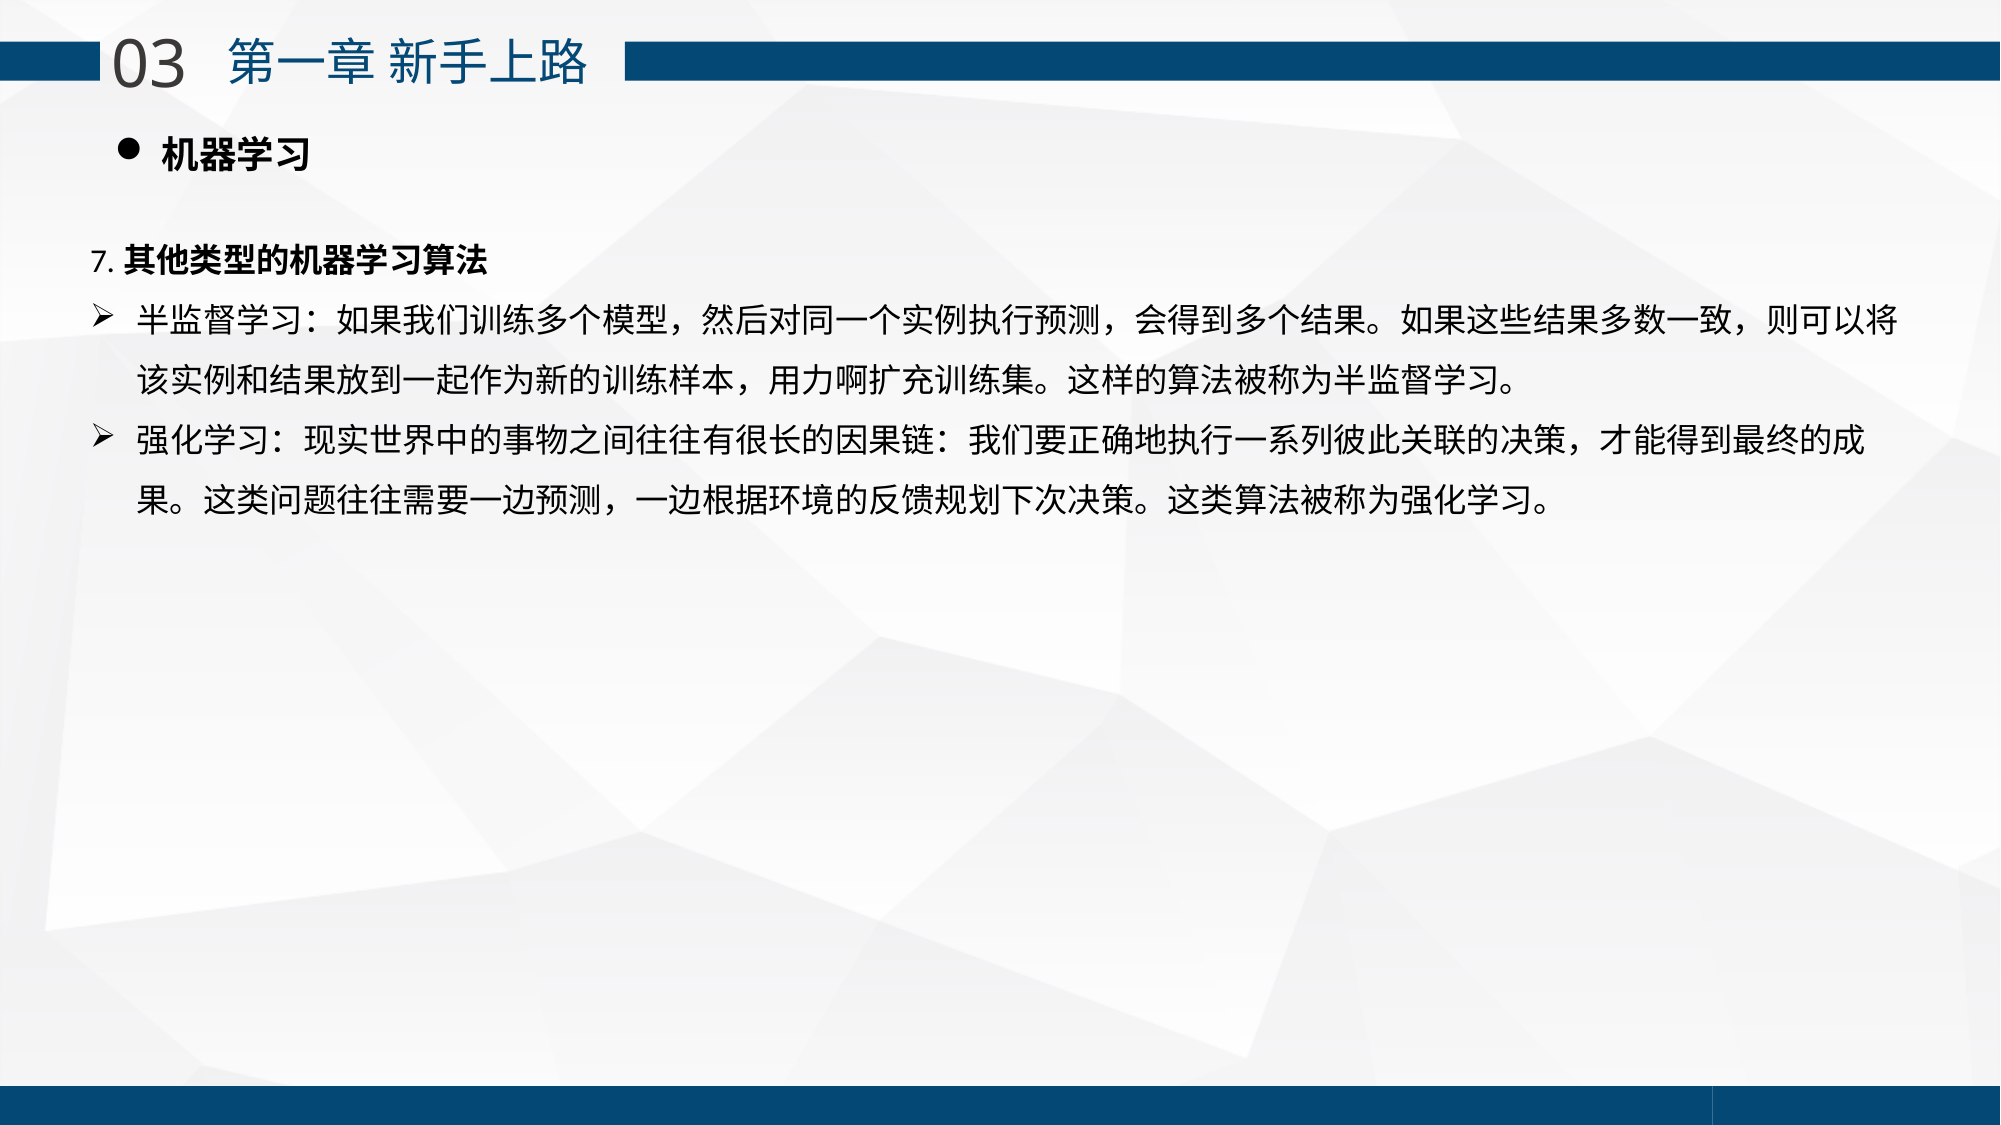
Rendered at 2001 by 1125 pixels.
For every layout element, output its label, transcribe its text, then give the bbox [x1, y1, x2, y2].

picture [0, 0, 2001, 1125]
text_box [666, 41, 2000, 82]
text_box [0, 1085, 1713, 1125]
text_box 7.其他类型的机器学习算法 半监督学习：如果我们训练多个模型，然后对同一个实例执行预测，会得到多个结果。如果这些结果多数一致，则可以将该实例和结果放到一起作为新的训练样本，用力啊扩充训练集。这样的算法被称为半监督学习。 强化学习：现实世界中的事物之间往往有很长的因果链：我们要正确地执行一系列彼此关联的决策，才能得到最终的成果。这类问题往往需要一边预测，一边根据环境的反馈规划下次决策。这类算法被称为强化学习。 [75, 212, 1922, 527]
text_box 机器学习 [99, 123, 545, 184]
text_box [1713, 1085, 2000, 1125]
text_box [90, 13, 666, 110]
text_box [0, 41, 90, 82]
